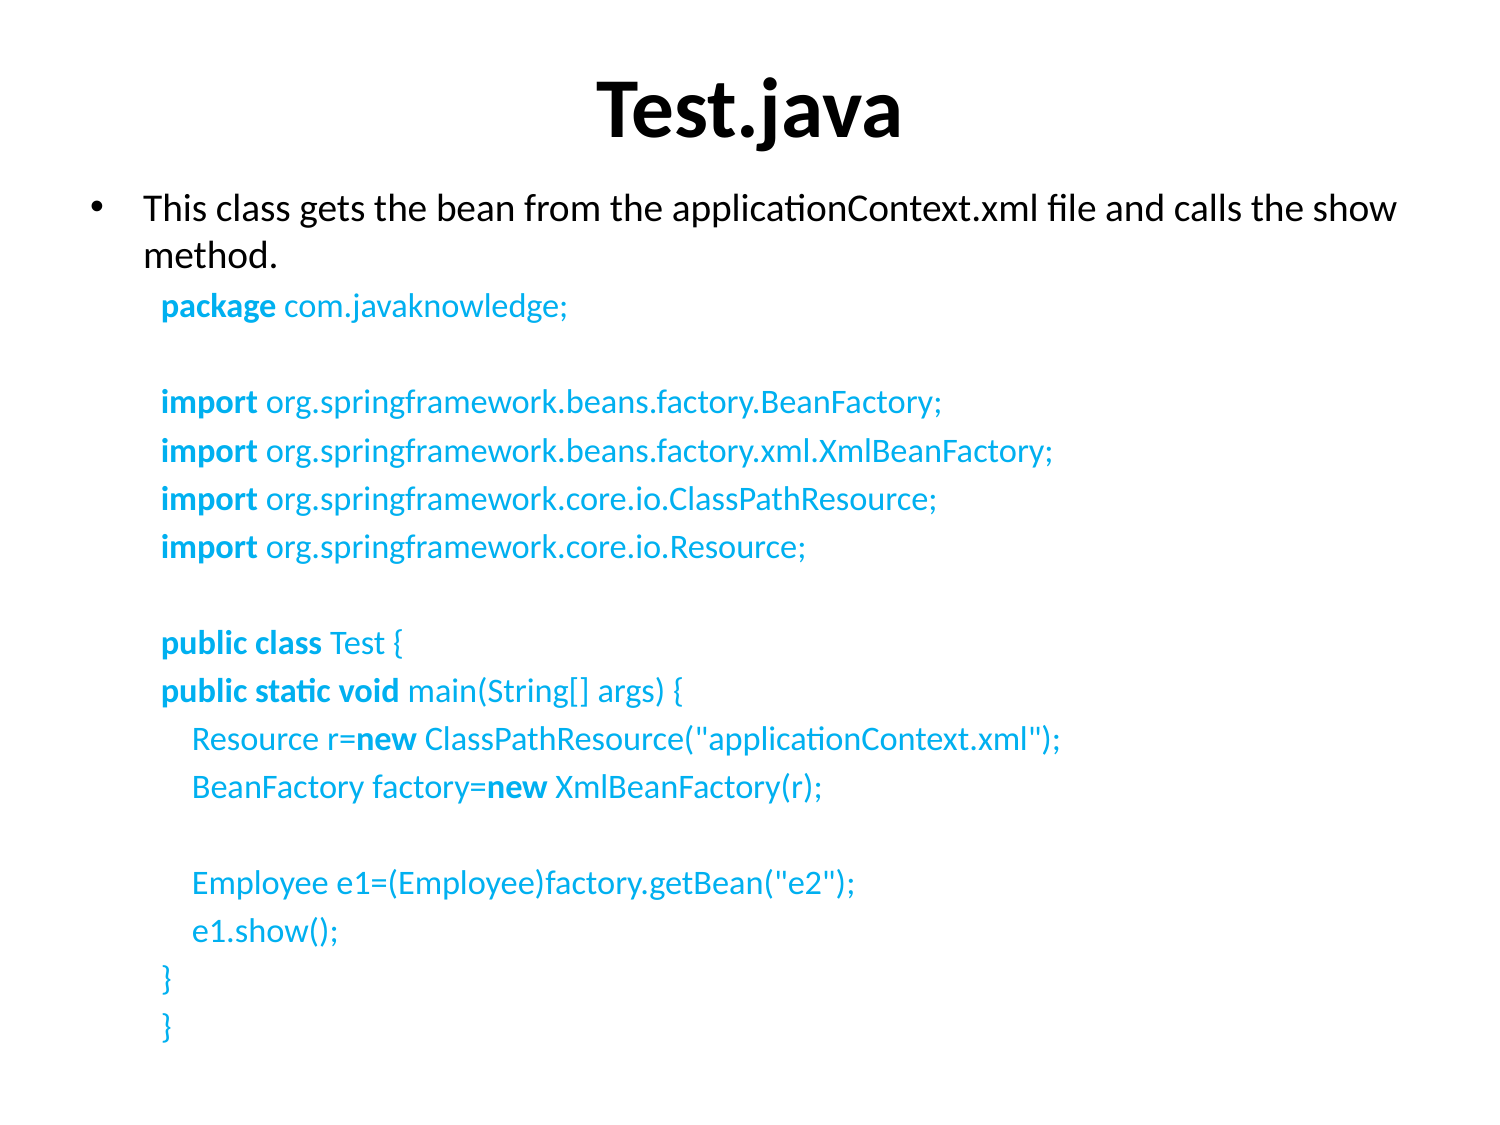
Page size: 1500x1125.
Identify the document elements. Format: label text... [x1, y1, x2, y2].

title Test.java [75, 45, 1425, 163]
list This class gets the bean from the applicationContext.xml file and calls the show method. package com.javaknowledge; import org.springframework.beans.factory.BeanFactory; import org.springframework.beans.factory.xml.XmlBeanFactory; import org.springframework.core.io.ClassPathResource; import org.springframework.core.io.Resource; public class Test { public static void main(String[] args) { Resource r=new ClassPathResource("applicationContext.xml"); BeanFactory factory=new XmlBeanFactory(r); Employee e1=(Employee)factory.getBean("e2"); e1.show(); } } [75, 174, 1425, 1063]
